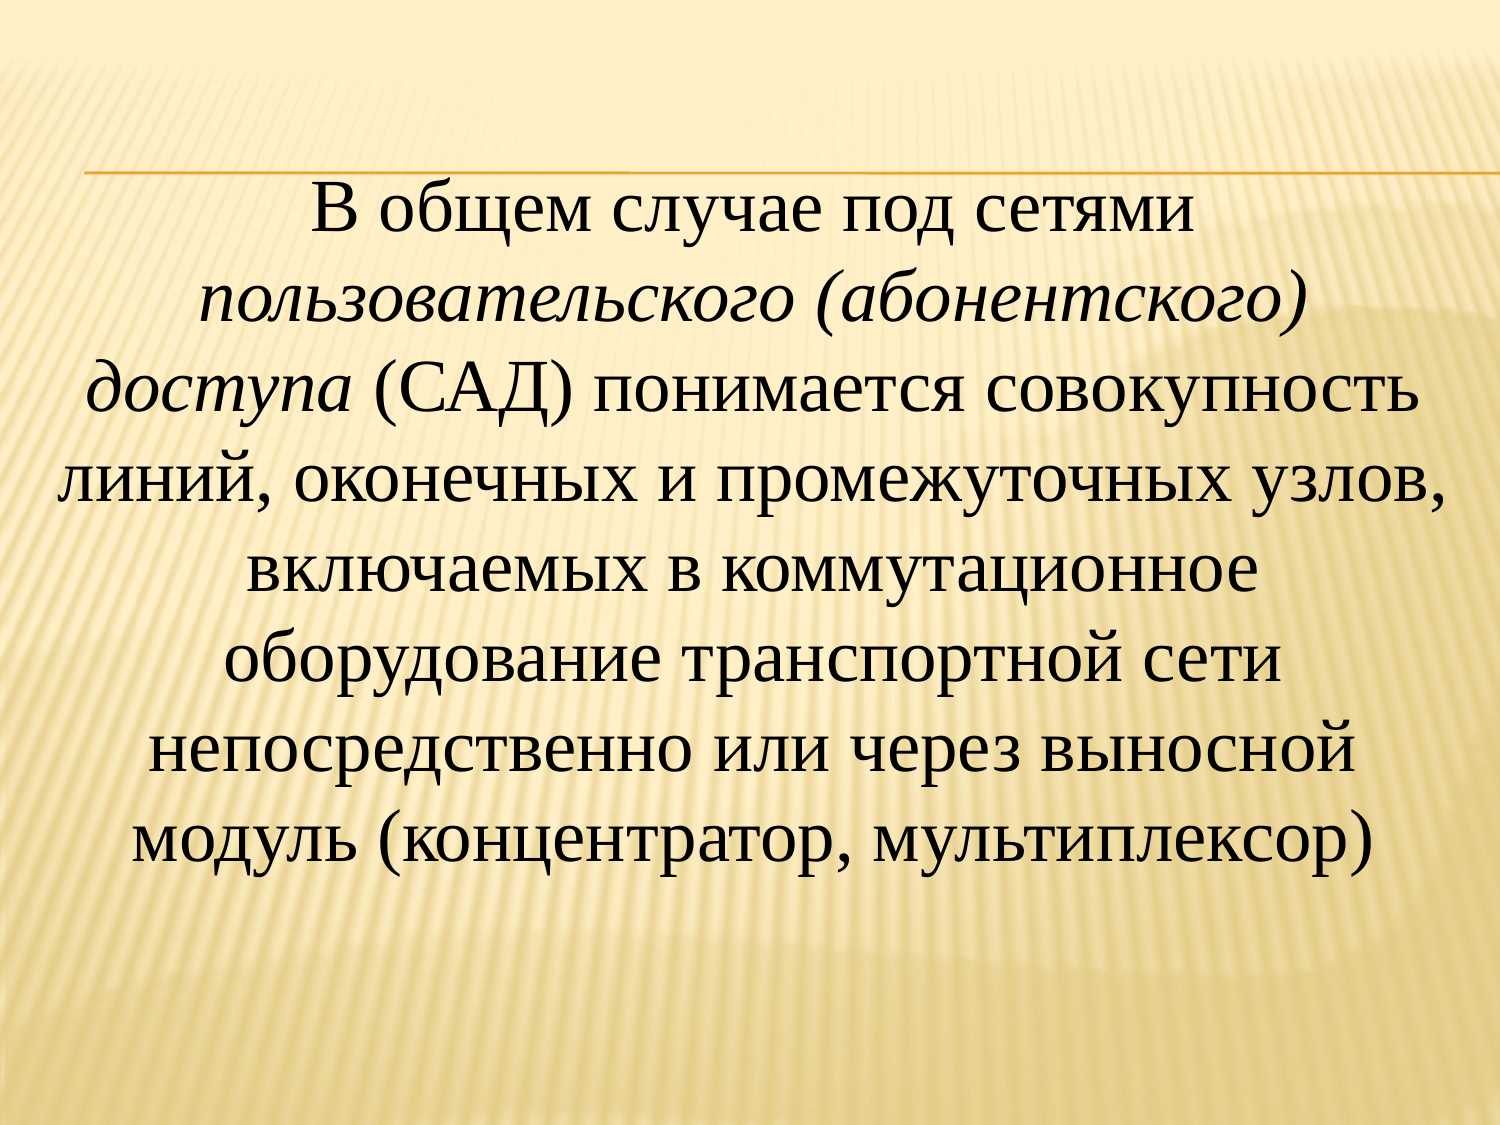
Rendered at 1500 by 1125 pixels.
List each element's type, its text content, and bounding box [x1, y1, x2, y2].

list В общем случае под сетями пользовательского (абонентского) доступа (САД) понимается совокупность линий, оконечных и промежуточных узлов, включаемых в коммутационное оборудование транспортной сети непосредственно или через выносной модуль (концентратор, мультиплексор) [41, 149, 1467, 1125]
